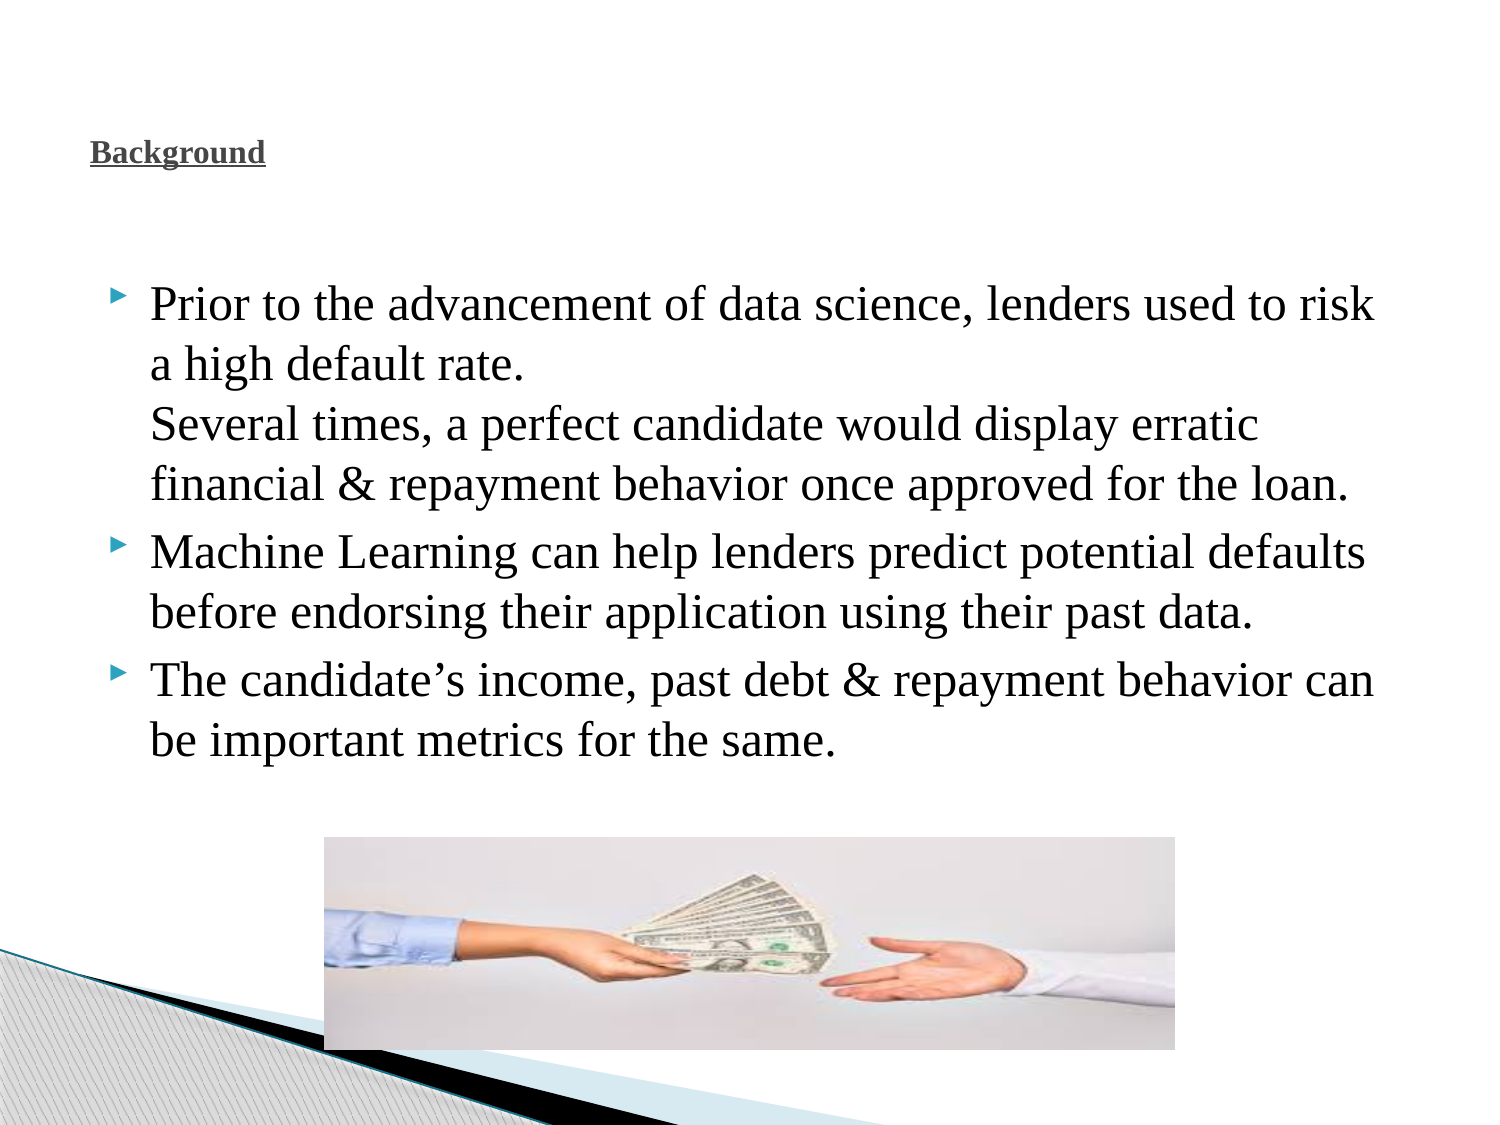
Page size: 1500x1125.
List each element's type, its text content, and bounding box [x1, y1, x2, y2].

title Background [75, 75, 1363, 225]
picture [324, 837, 1176, 1051]
list Prior to the advancement of data science, lenders used to risk a high default rate. Several times, a perfect candidate would display erratic financial & repayment behavior once approved for the loan. Machine Learning can help lenders predict potential defaults before endorsing their application using their past data. The candidate’s income, past debt & repayment behavior can be important metrics for the same. [75, 262, 1425, 850]
